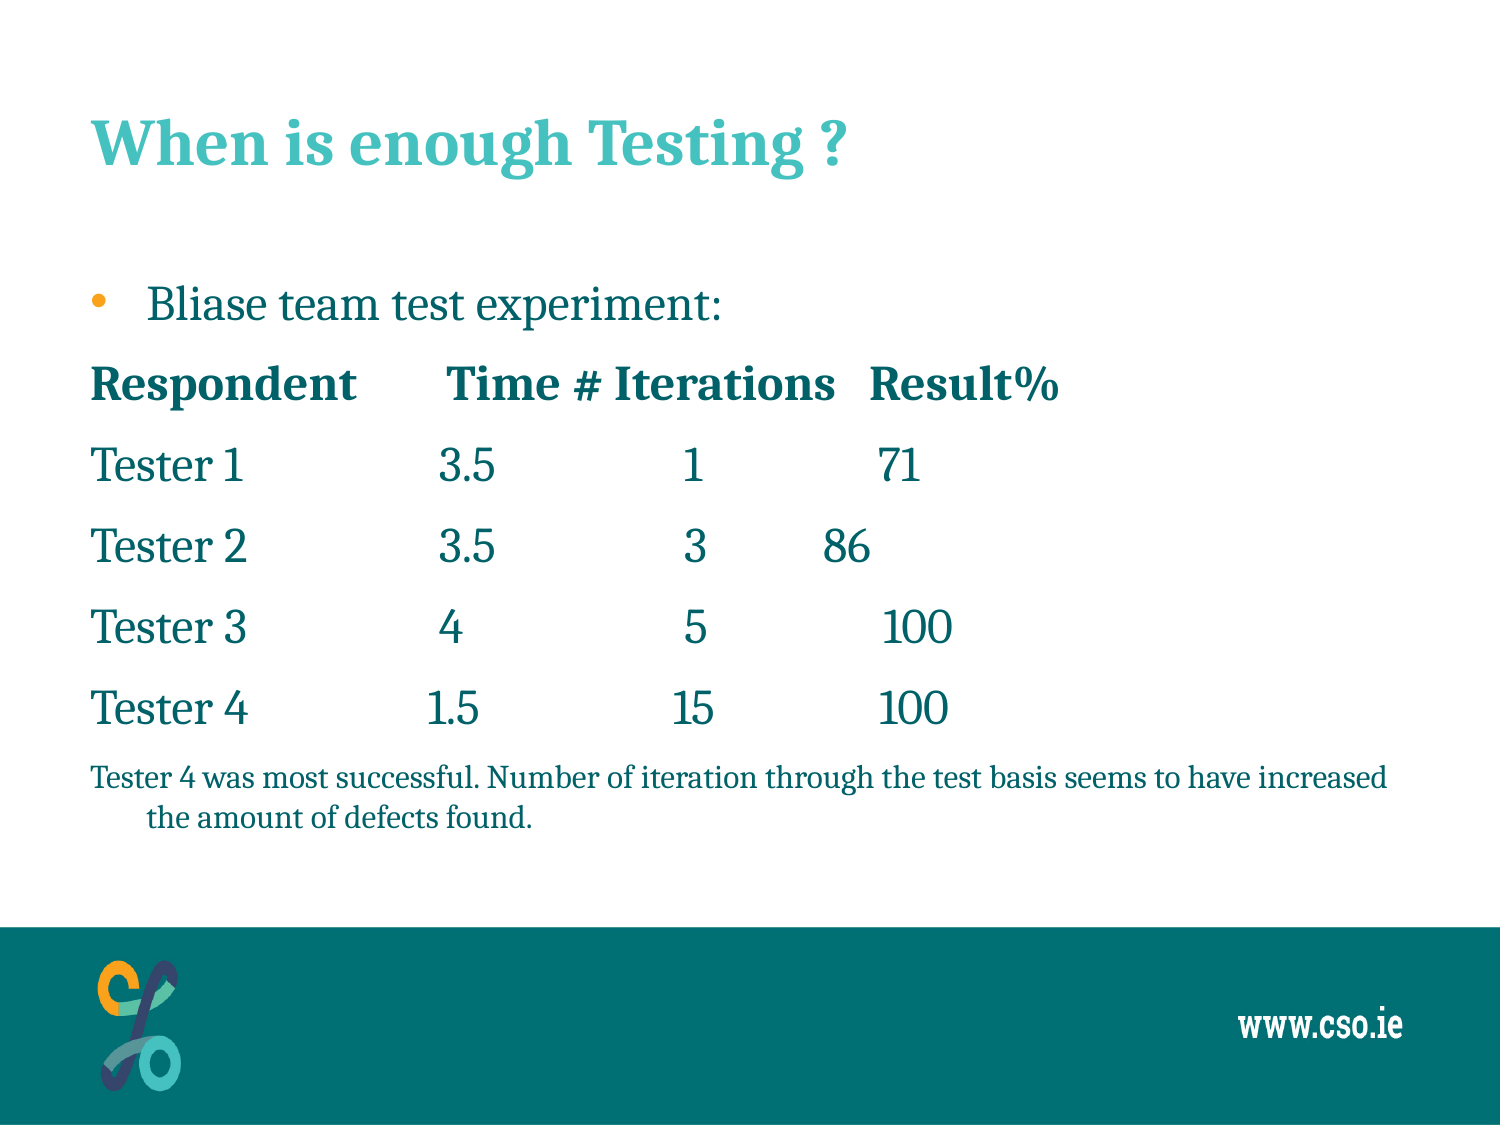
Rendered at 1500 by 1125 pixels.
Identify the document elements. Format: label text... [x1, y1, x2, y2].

list Bliase team test experiment: Respondent Time # Iterations Result% Tester 1 3.5 1 71 Tester 2 3.5 3 86 Tester 3 4 5 100 Tester 4 1.5 15 100 Tester 4 was most successful. Number of iteration through the test basis seems to have increased the amount of defects found. [75, 262, 1425, 878]
picture [0, 0, 1500, 1125]
title When is enough Testing ? [76, 45, 1425, 233]
